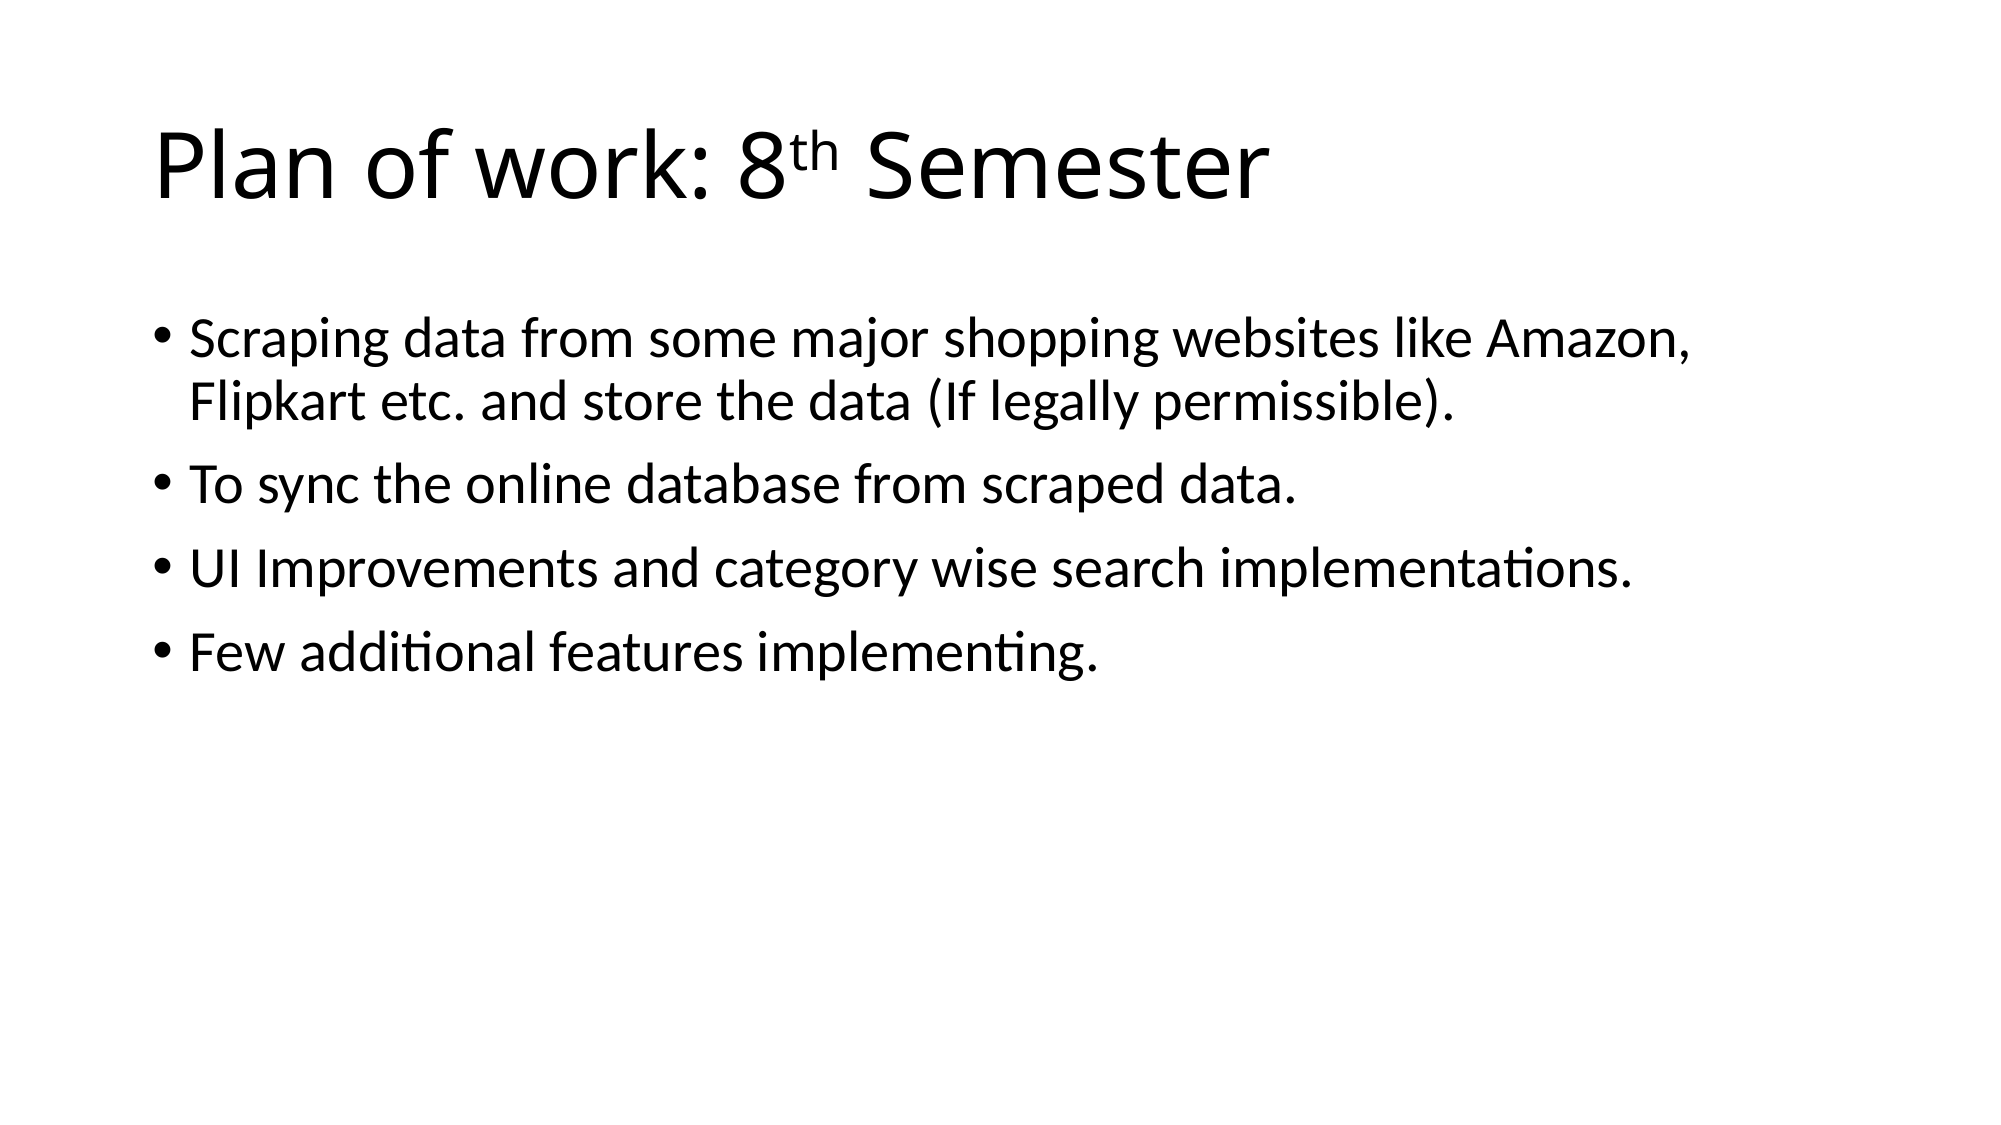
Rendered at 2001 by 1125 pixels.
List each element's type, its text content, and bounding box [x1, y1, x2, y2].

list Scraping data from some major shopping websites like Amazon, Flipkart etc. and store the data (If legally permissible). To sync the online database from scraped data. UI Improvements and category wise search implementations. Few additional features implementing. [137, 299, 1863, 1014]
title Plan of work: 8th Semester [137, 59, 1863, 278]
